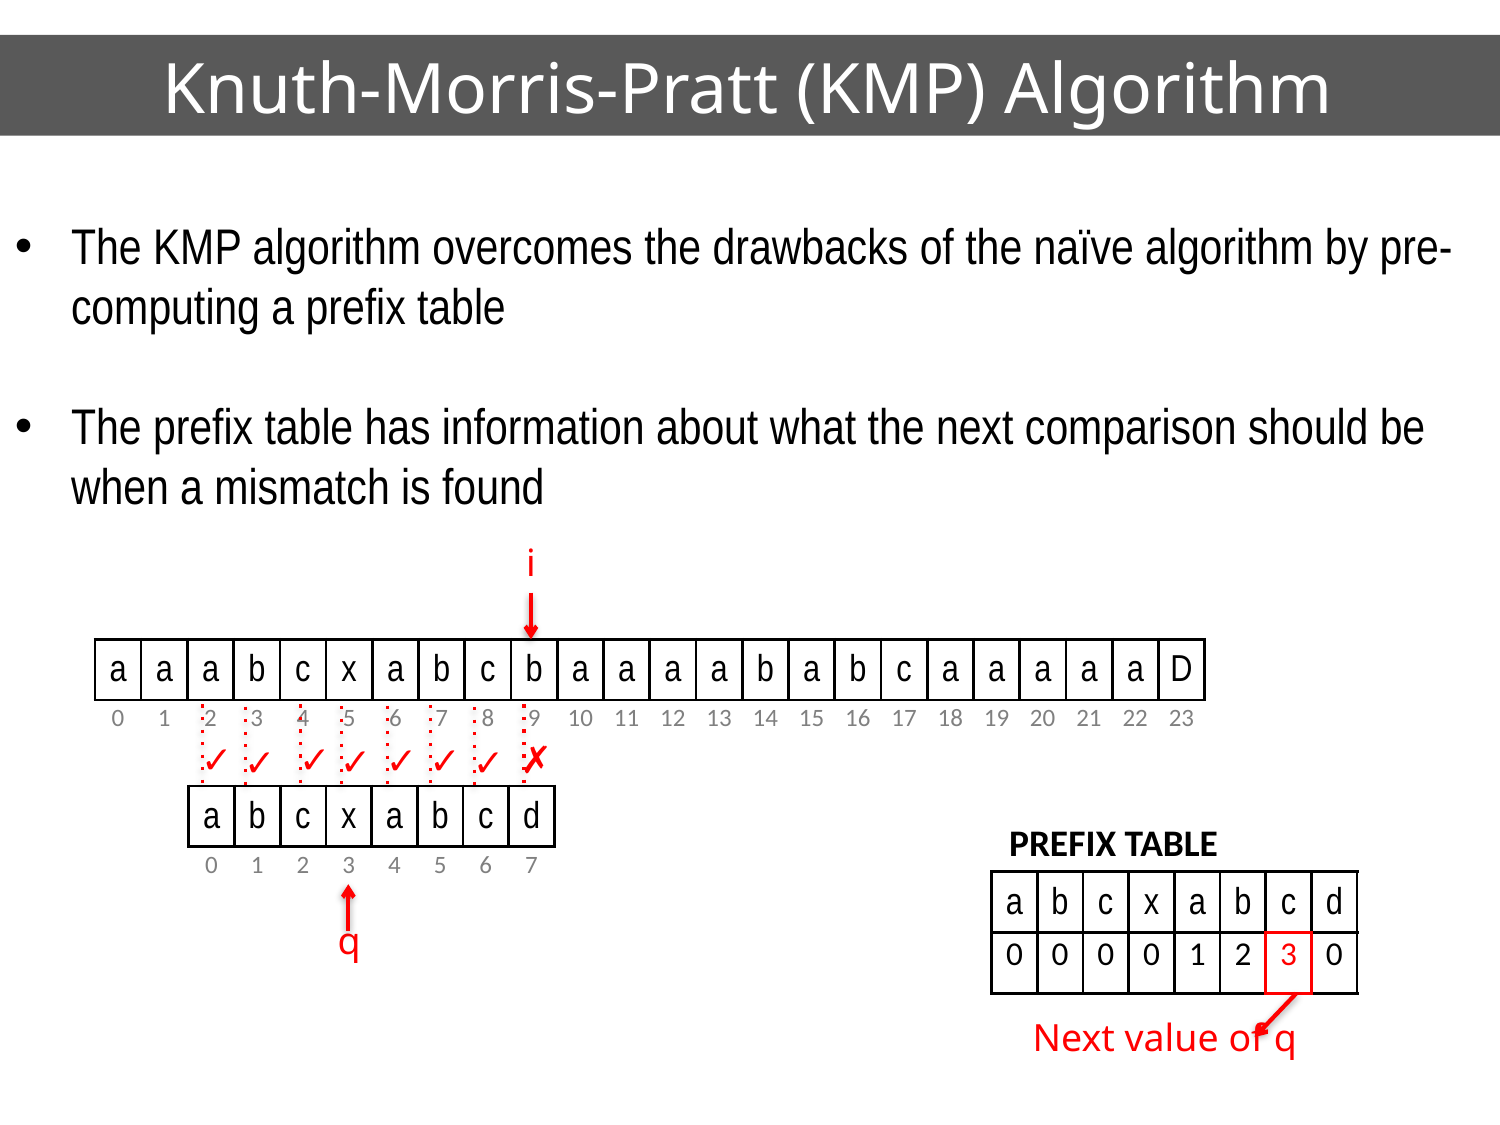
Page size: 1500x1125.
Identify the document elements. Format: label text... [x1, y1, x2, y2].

table_header x [327, 801, 370, 845]
table_header b [235, 641, 279, 699]
table_header c [464, 801, 507, 845]
table_header a [142, 641, 186, 699]
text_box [229, 706, 280, 793]
table_header c [1267, 873, 1310, 931]
table_header d [1313, 873, 1356, 931]
table_cell 12 [650, 701, 696, 761]
text_box Next value of q [1017, 1006, 1312, 1067]
table_header a [993, 873, 1036, 931]
table_cell 11 [604, 701, 650, 761]
table_cell 6 [463, 848, 509, 908]
table_header c [466, 641, 510, 699]
table_cell 7 [509, 848, 554, 908]
table_header a [1067, 641, 1111, 699]
table_header b [744, 641, 787, 699]
table_cell 14 [742, 701, 789, 761]
table_header b [512, 641, 556, 699]
table_header a [559, 641, 602, 699]
table_header b [419, 799, 462, 845]
text_box q [323, 909, 376, 970]
table_header a [1176, 873, 1219, 931]
table_cell 0 [993, 934, 1036, 992]
table_cell 3 [1267, 934, 1310, 992]
table_cell 0 [1039, 934, 1082, 992]
text_box The KMP algorithm overcomes the drawbacks of the naïve algorithm by pre-computing a prefix table The prefix table has information about what the next comparison should be when a mismatch is found [0, 207, 1500, 523]
table_header a [189, 641, 232, 699]
table_header a [929, 641, 972, 699]
table_header c [882, 641, 926, 699]
table_cell 0 [189, 848, 234, 908]
table_header c [282, 799, 325, 845]
table_header a [374, 641, 417, 699]
table_cell 23 [1158, 701, 1205, 761]
table_header x [327, 641, 371, 699]
table_cell 17 [881, 701, 927, 761]
table_cell 19 [973, 701, 1020, 761]
table_header a [605, 641, 648, 699]
table_header d [510, 799, 553, 845]
table_header a [96, 641, 140, 699]
table_header b [1221, 873, 1264, 931]
table_cell 15 [789, 701, 835, 761]
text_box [1254, 993, 1297, 1038]
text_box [284, 704, 327, 790]
table_cell 0 [1130, 934, 1173, 992]
table_cell 22 [1112, 701, 1158, 761]
table_cell 0 [1084, 934, 1127, 992]
table_header a [697, 641, 741, 699]
table_header a [790, 641, 833, 699]
table_header b [420, 641, 463, 699]
table_header c [1084, 873, 1127, 931]
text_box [508, 704, 565, 790]
table_header b [1039, 873, 1082, 931]
table_header c [281, 641, 325, 699]
table_cell 20 [1020, 701, 1066, 761]
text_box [458, 706, 519, 793]
table_cell 8 [465, 701, 511, 705]
table_header b [836, 641, 880, 699]
table_cell 21 [1066, 701, 1112, 761]
title Knuth-Morris-Pratt (KMP) Algorithm [0, 34, 1500, 136]
table_cell 4 [372, 848, 417, 908]
table_cell 2 [1221, 934, 1264, 992]
table_cell 18 [927, 701, 973, 761]
table_cell 0 [1313, 934, 1356, 992]
table_cell 3 [326, 848, 372, 908]
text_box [371, 705, 412, 792]
table_header a [1021, 641, 1065, 699]
table_header a [373, 799, 416, 845]
text_box i [511, 531, 551, 592]
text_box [325, 705, 370, 792]
table_cell 2 [280, 848, 326, 908]
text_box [414, 704, 476, 791]
table_header a [651, 641, 695, 699]
table_cell 1 [1176, 934, 1219, 992]
table_cell 5 [417, 848, 463, 908]
table_header b [236, 800, 279, 845]
text_box PREFIX TABLE [994, 811, 1234, 871]
table_header x [1130, 873, 1173, 931]
table_header a [1114, 641, 1157, 699]
table_header a [190, 799, 233, 845]
table_cell 1 [141, 701, 187, 761]
table_cell 16 [835, 701, 881, 761]
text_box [186, 704, 247, 790]
table_cell 3 [234, 701, 280, 705]
table_cell 0 [95, 701, 141, 761]
table_cell 1 [234, 848, 280, 908]
table_header D [1160, 641, 1203, 699]
table_cell 10 [557, 701, 604, 761]
table_header a [975, 641, 1018, 699]
table_cell 13 [696, 701, 742, 761]
